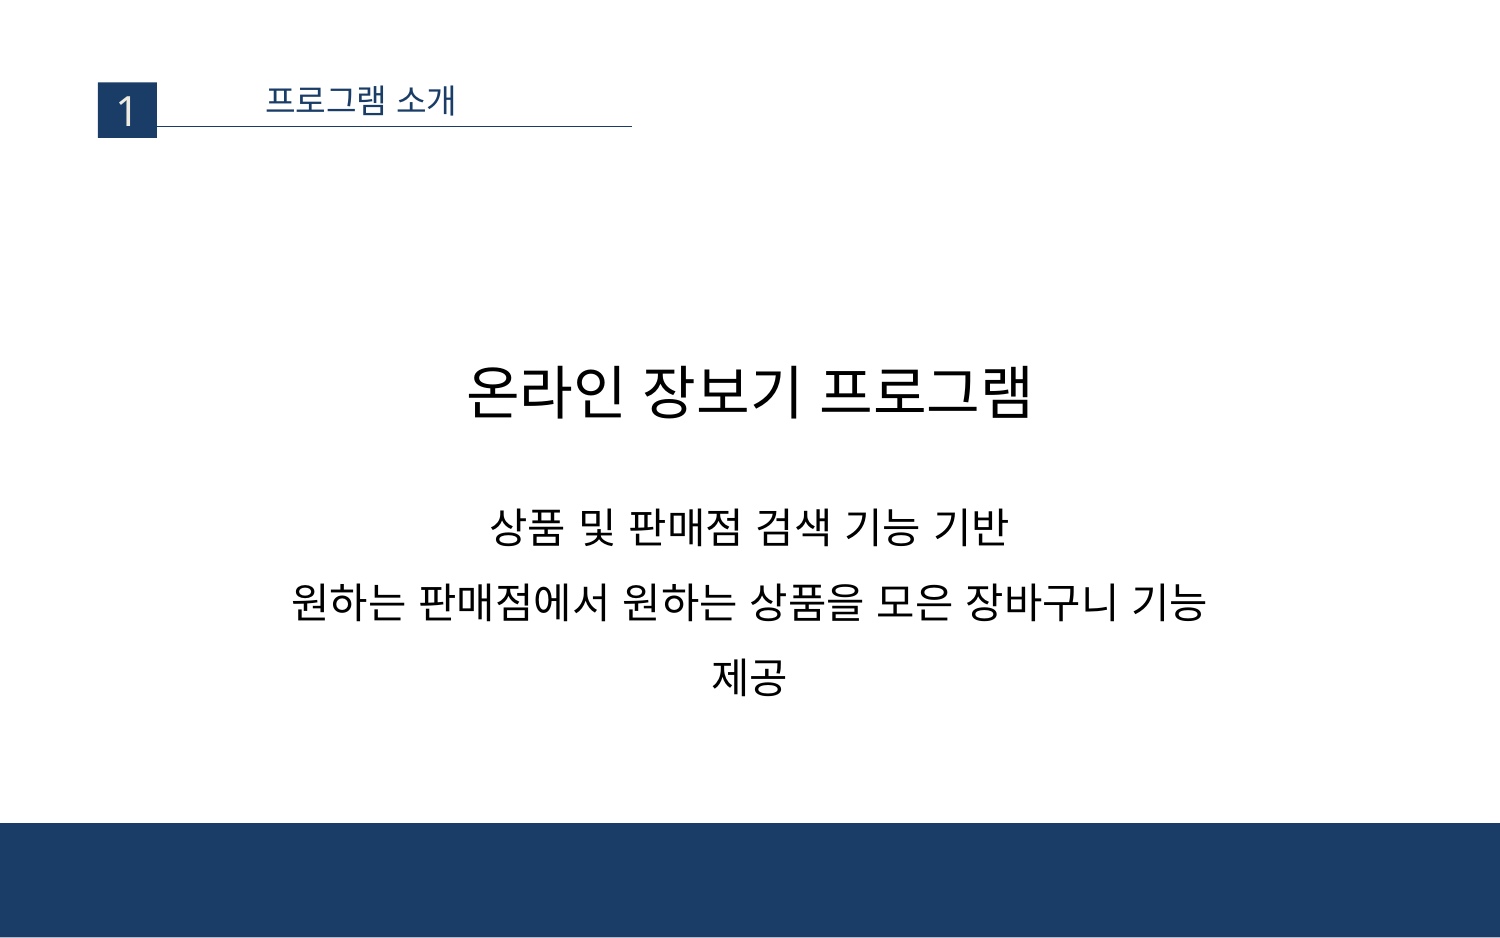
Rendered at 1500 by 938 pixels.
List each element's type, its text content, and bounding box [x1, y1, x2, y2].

text_box 1 [96, 80, 159, 140]
text_box 프로그램 소개 [250, 72, 726, 127]
text_box [0, 821, 1500, 938]
text_box 온라인 장보기 프로그램 상품 및 판매점 검색 기능 기반 원하는 판매점에서 원하는 상품을 모은 장바구니 기능 제공 [249, 244, 1250, 709]
